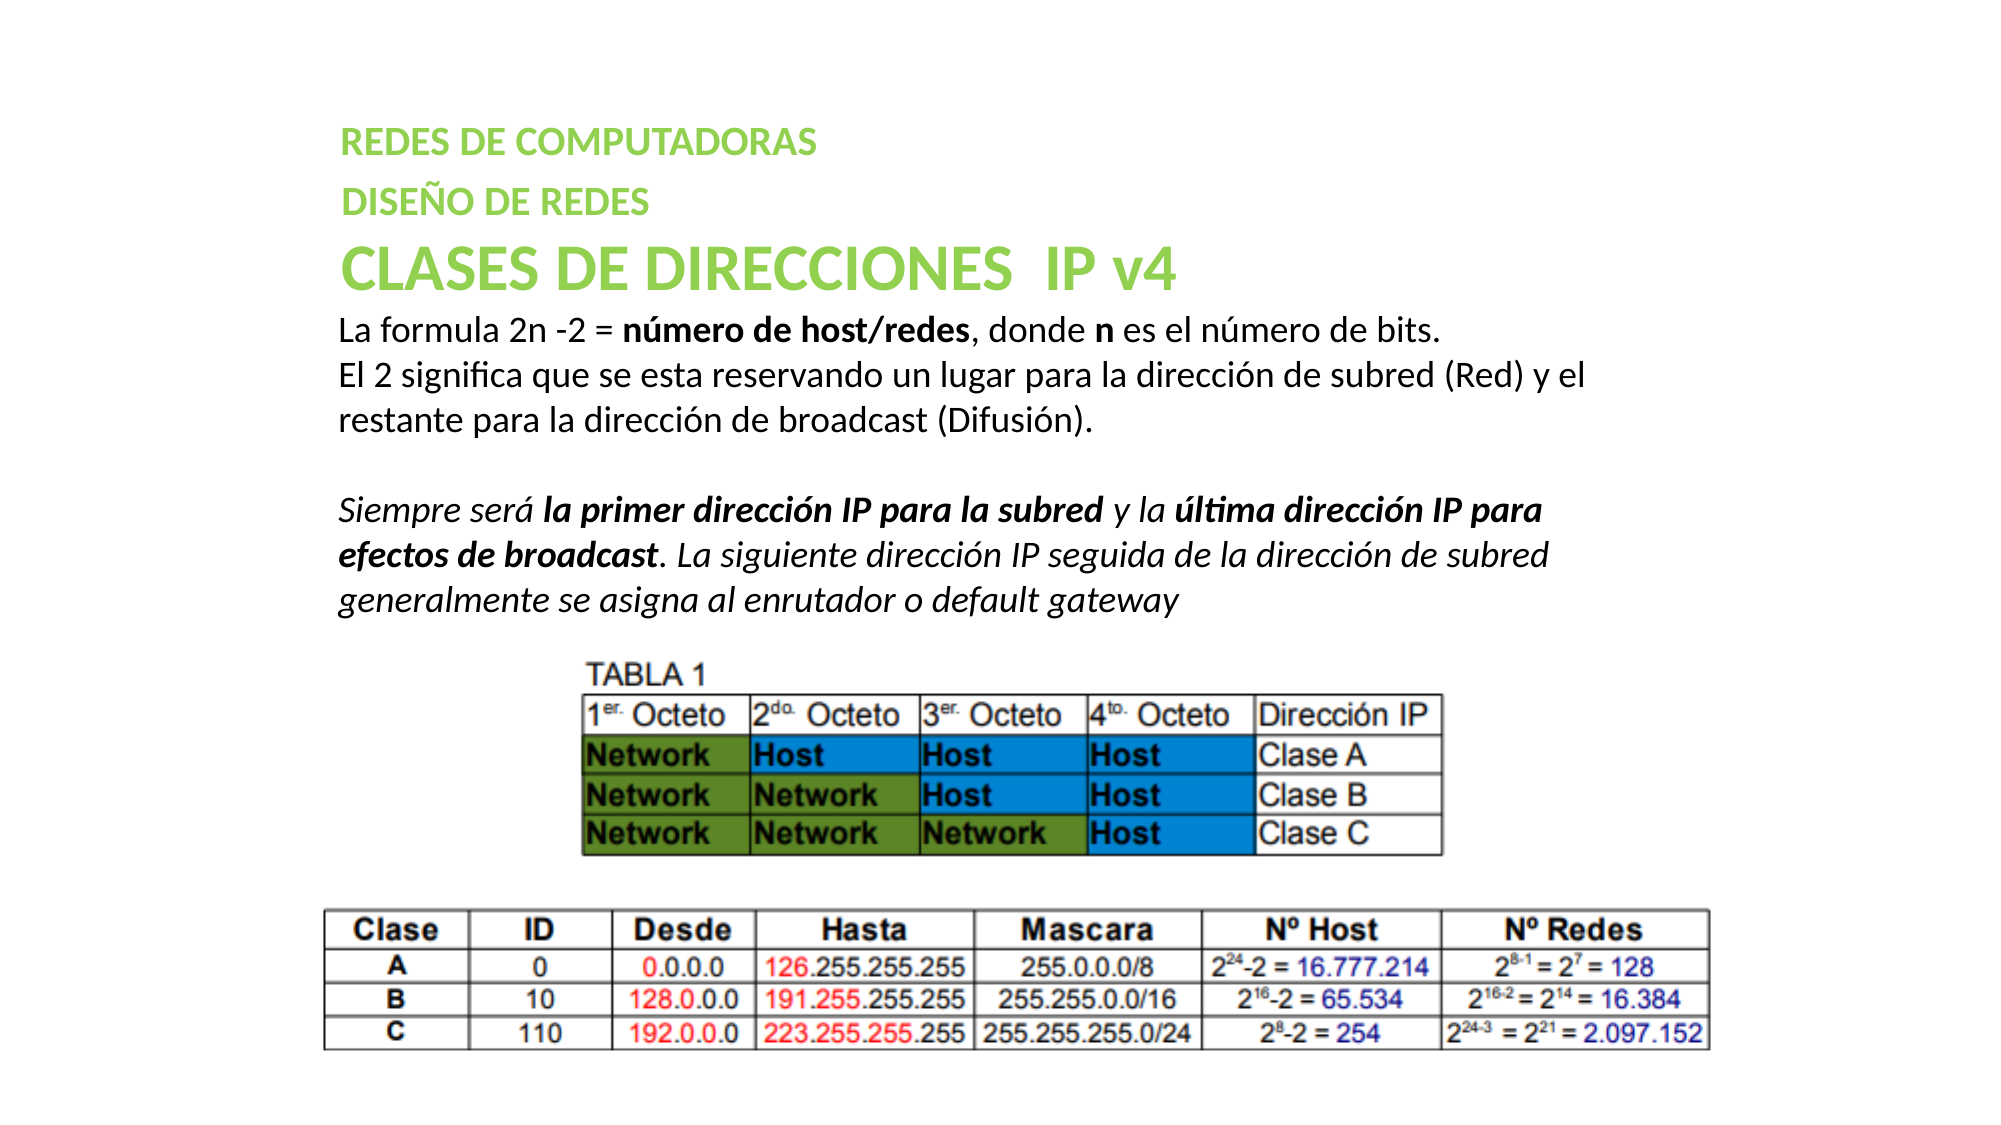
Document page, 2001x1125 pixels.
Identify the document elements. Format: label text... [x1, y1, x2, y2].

text_box La formula 2n -2 = número de host/redes, donde n es el número de bits. El 2 significa que se esta reservando un lugar para la dirección de subred (Red) y el restante para la dirección de broadcast (Difusión). Siempre será la primer dirección IP para la subred y la última dirección IP para efectos de broadcast. La siguiente dirección IP seguida de la dirección de subred generalmente se asigna al enrutador o default gateway [323, 298, 1622, 620]
picture [275, 620, 1749, 1077]
text_box DISEÑO DE REDES CLASES DE DIRECCIONES IP v4 [326, 166, 1544, 298]
text_box REDES DE COMPUTADORAS [325, 106, 1355, 172]
